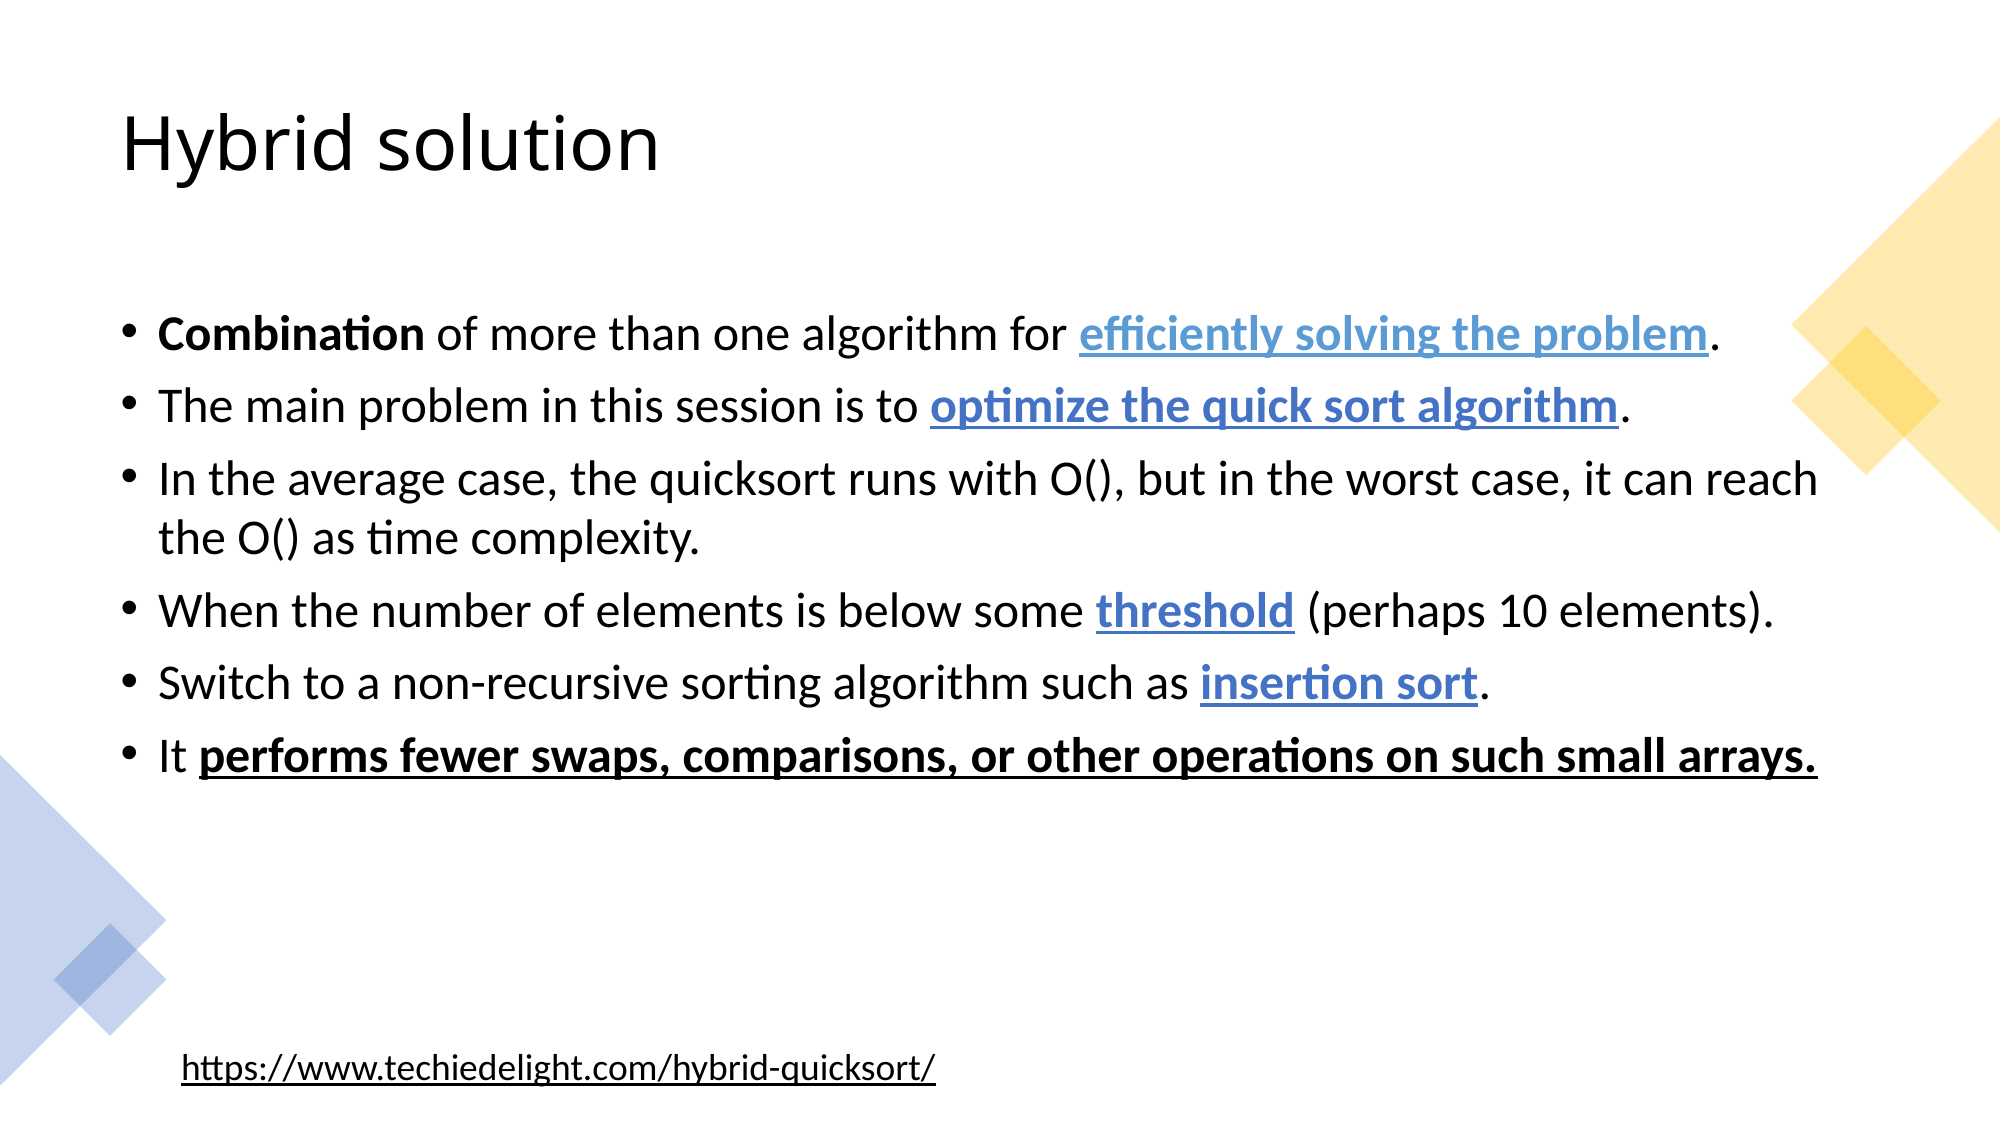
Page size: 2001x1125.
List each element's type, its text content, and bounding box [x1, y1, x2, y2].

text_box [0, 0, 2000, 1125]
title Hybrid solution [105, 52, 1895, 240]
text_box [52, 921, 168, 1038]
text_box [1789, 115, 2000, 535]
text_box https://www.techiedelight.com/hybrid-quicksort/ [166, 1035, 955, 1096]
text_box [0, 753, 168, 1088]
text_box [1789, 363, 1904, 477]
